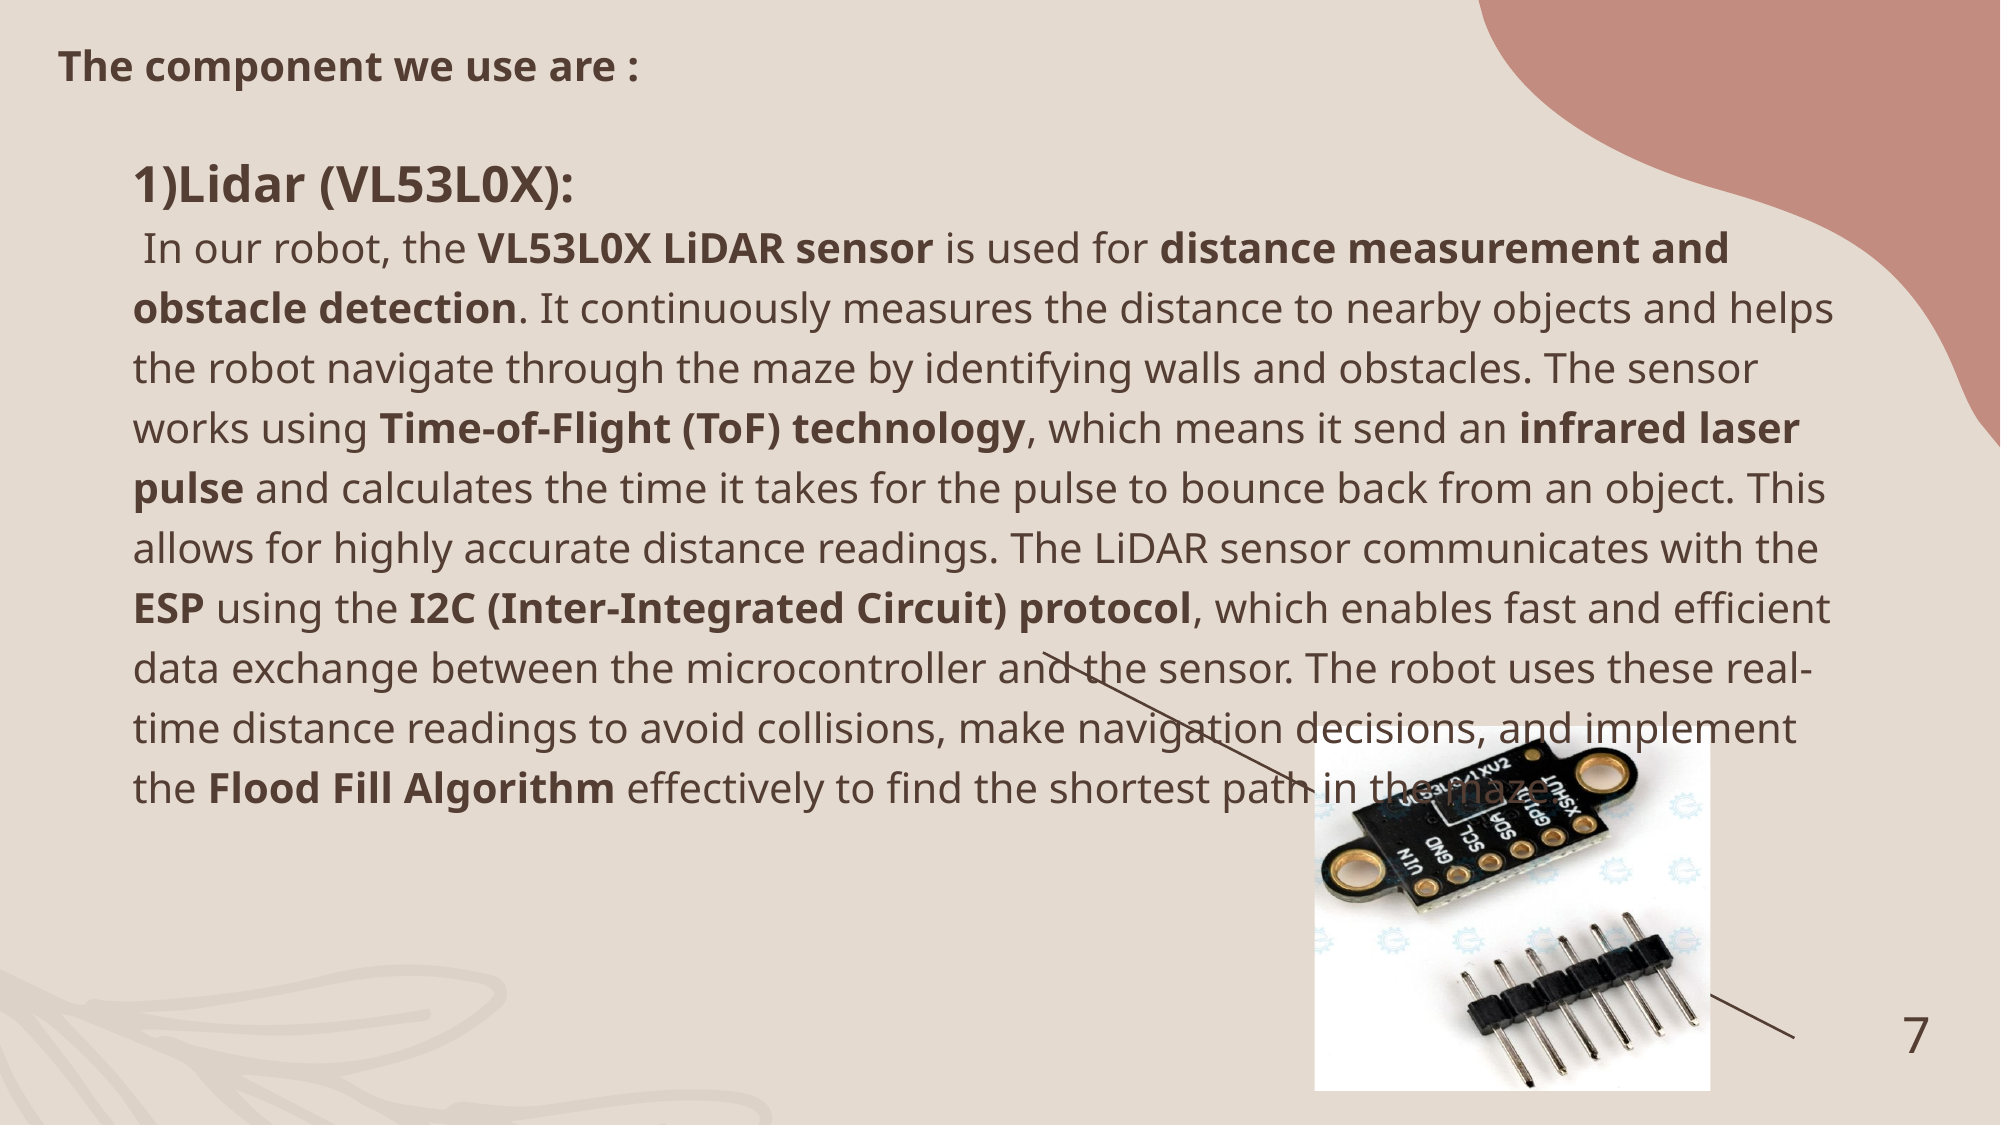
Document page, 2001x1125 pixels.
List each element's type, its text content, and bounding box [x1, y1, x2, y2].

text_box The component we use are : 1)Lidar (VL53L0X): In our robot, the VL53L0X LiDAR sensor is used for distance measurement and obstacle detection. It continuously measures the distance to nearby objects and helps the robot navigate through the maze by identifying walls and obstacles. The sensor works using Time-of-Flight (ToF) technology, which means it send an infrared laser pulse and calculates the time it takes for the pulse to bounce back from an object. This allows for highly accurate distance readings. The LiDAR sensor communicates with the ESP using the I2C (Inter-Integrated Circuit) protocol, which enables fast and efficient data exchange between the microcontroller and the sensor. The robot uses these real-time distance readings to avoid collisions, make navigation decisions, and implement the Flood Fill Algorithm effectively to find the shortest path in the maze. [42, 32, 1863, 870]
picture [1314, 726, 1711, 1091]
slide_number 7 [1862, 964, 1971, 1112]
